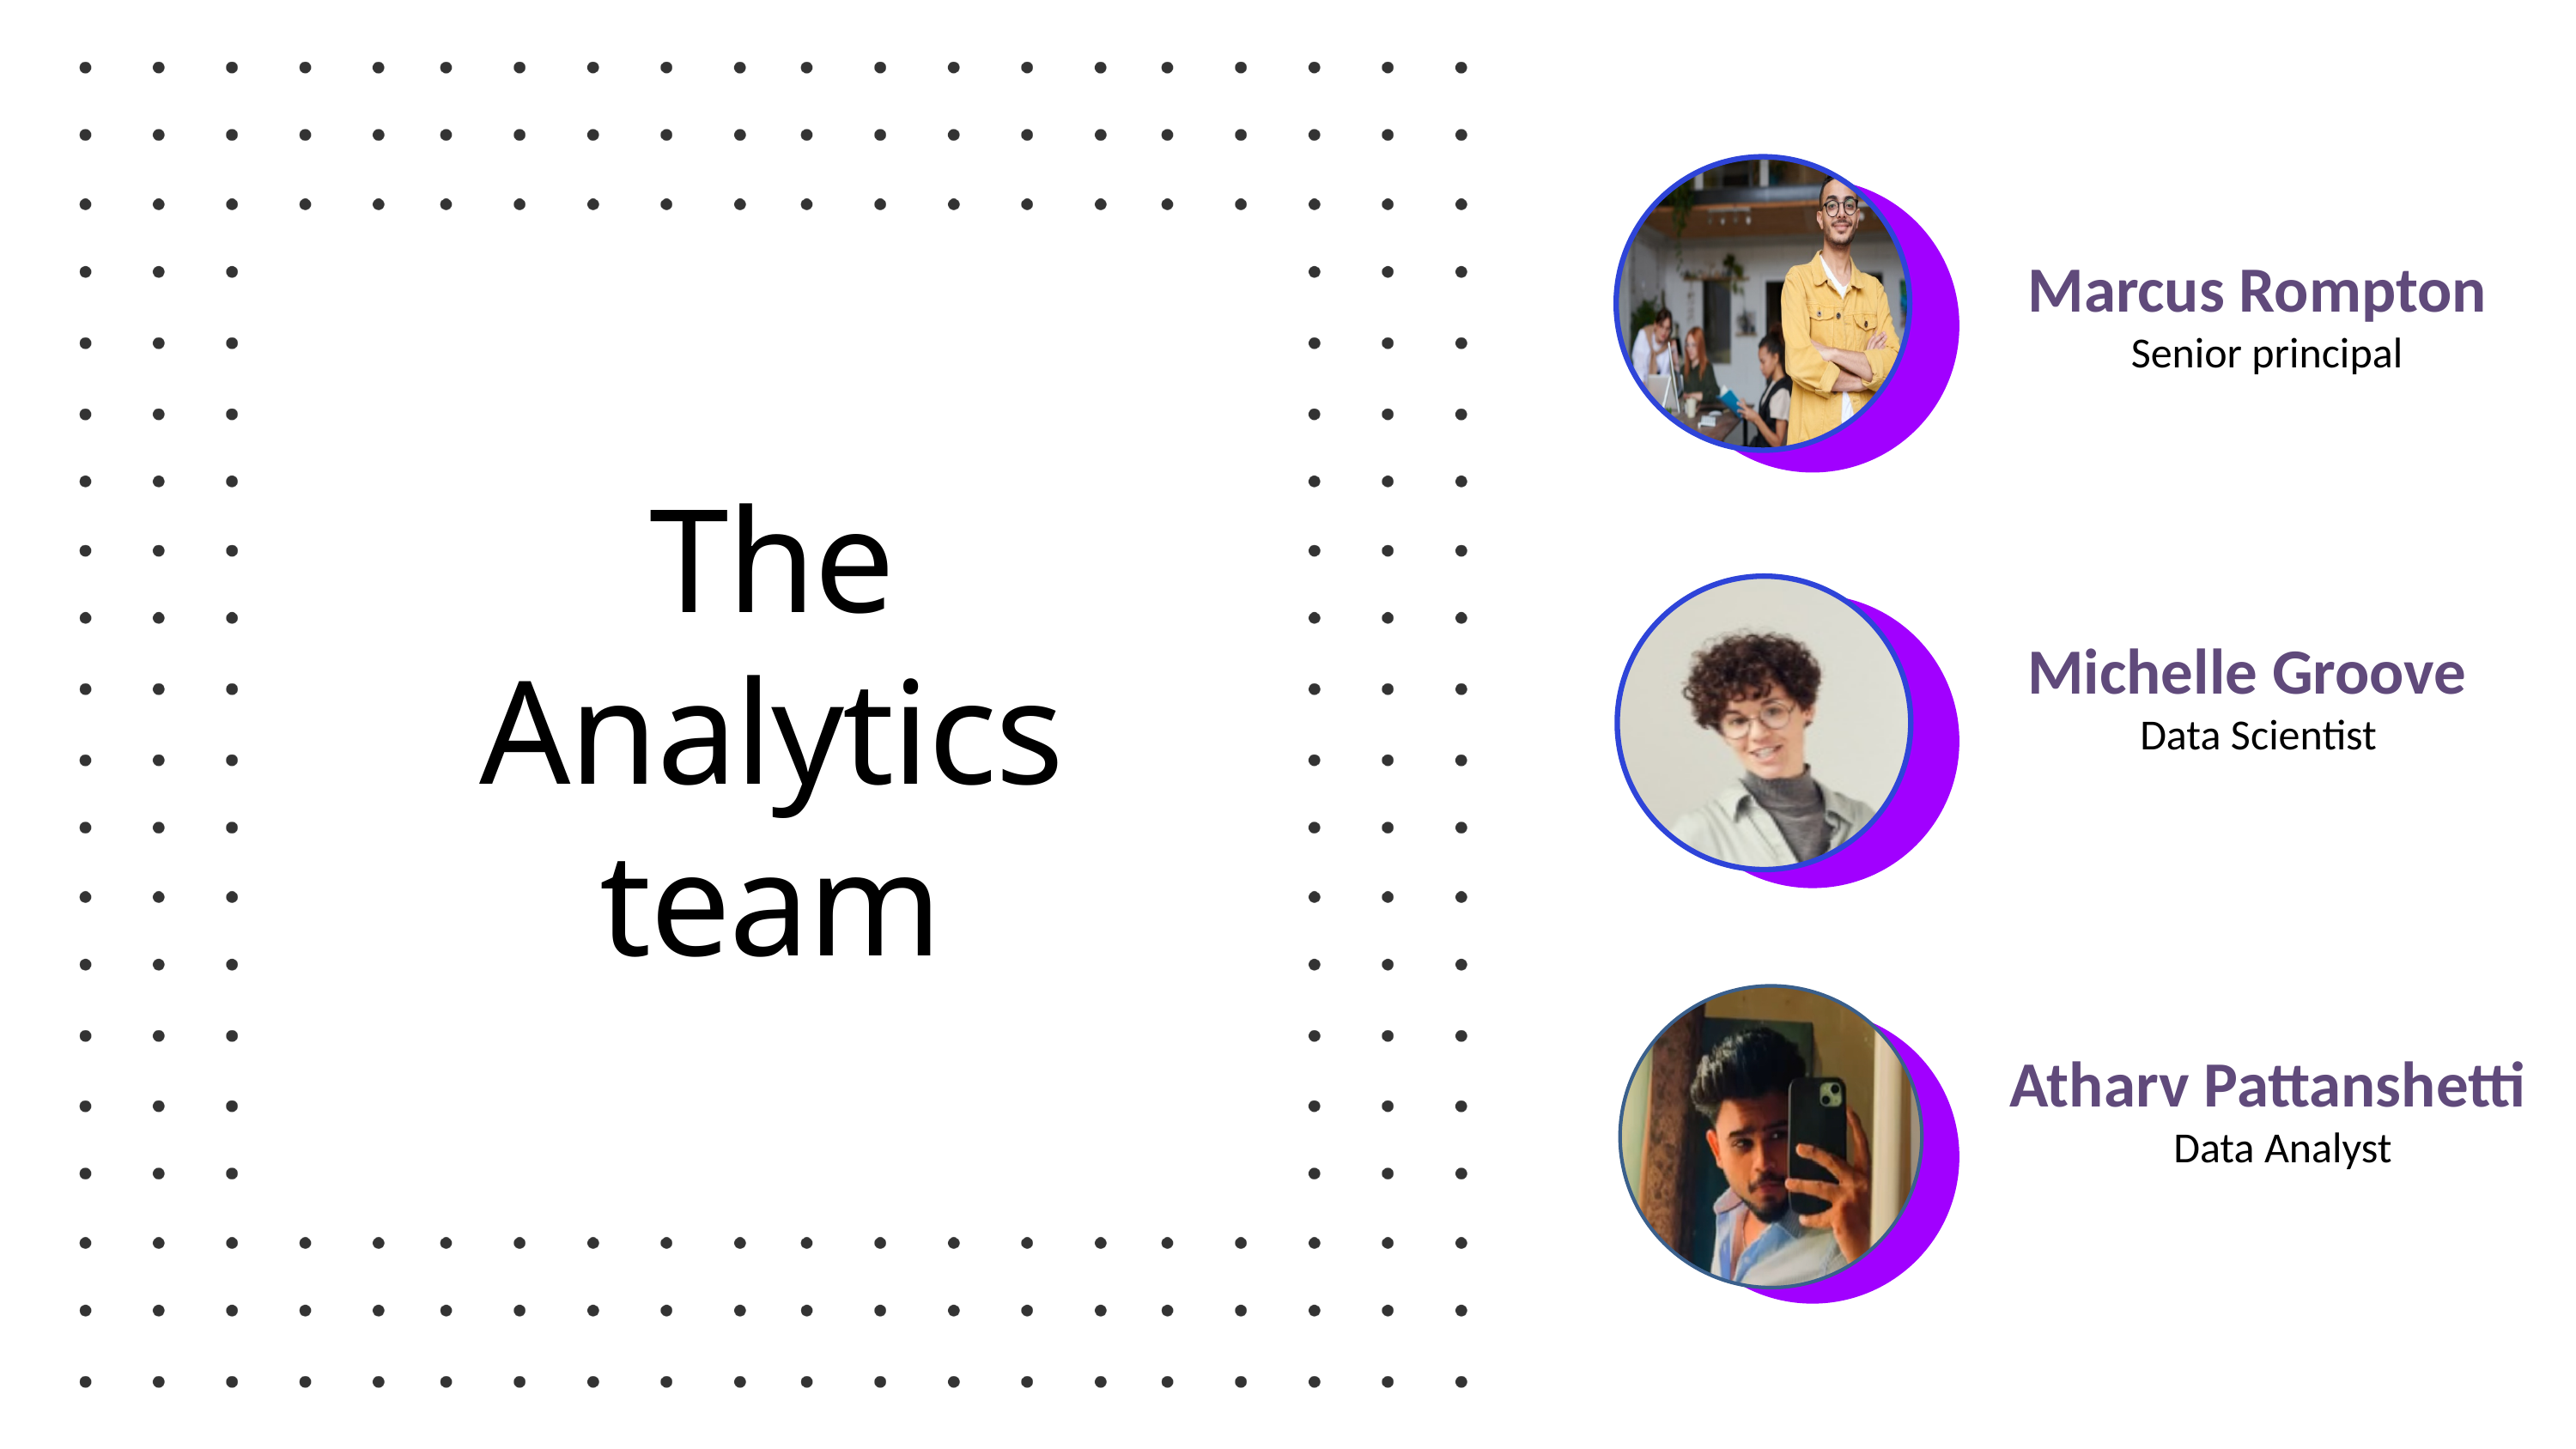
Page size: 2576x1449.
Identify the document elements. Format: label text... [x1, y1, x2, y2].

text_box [1665, 1009, 1960, 1304]
text_box [1687, 984, 1855, 1009]
text_box Marcus Rompton Senior principal [2014, 241, 2500, 421]
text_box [70, 57, 1472, 1392]
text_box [1609, 150, 1917, 457]
text_box [1618, 1031, 1661, 1243]
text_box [1665, 179, 1960, 473]
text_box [1665, 594, 1960, 888]
text_box Atharv Pattanshetti Data Analyst [1996, 1035, 2539, 1178]
text_box Michelle Groove Data Scientist [2014, 623, 2480, 766]
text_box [1609, 573, 1918, 873]
